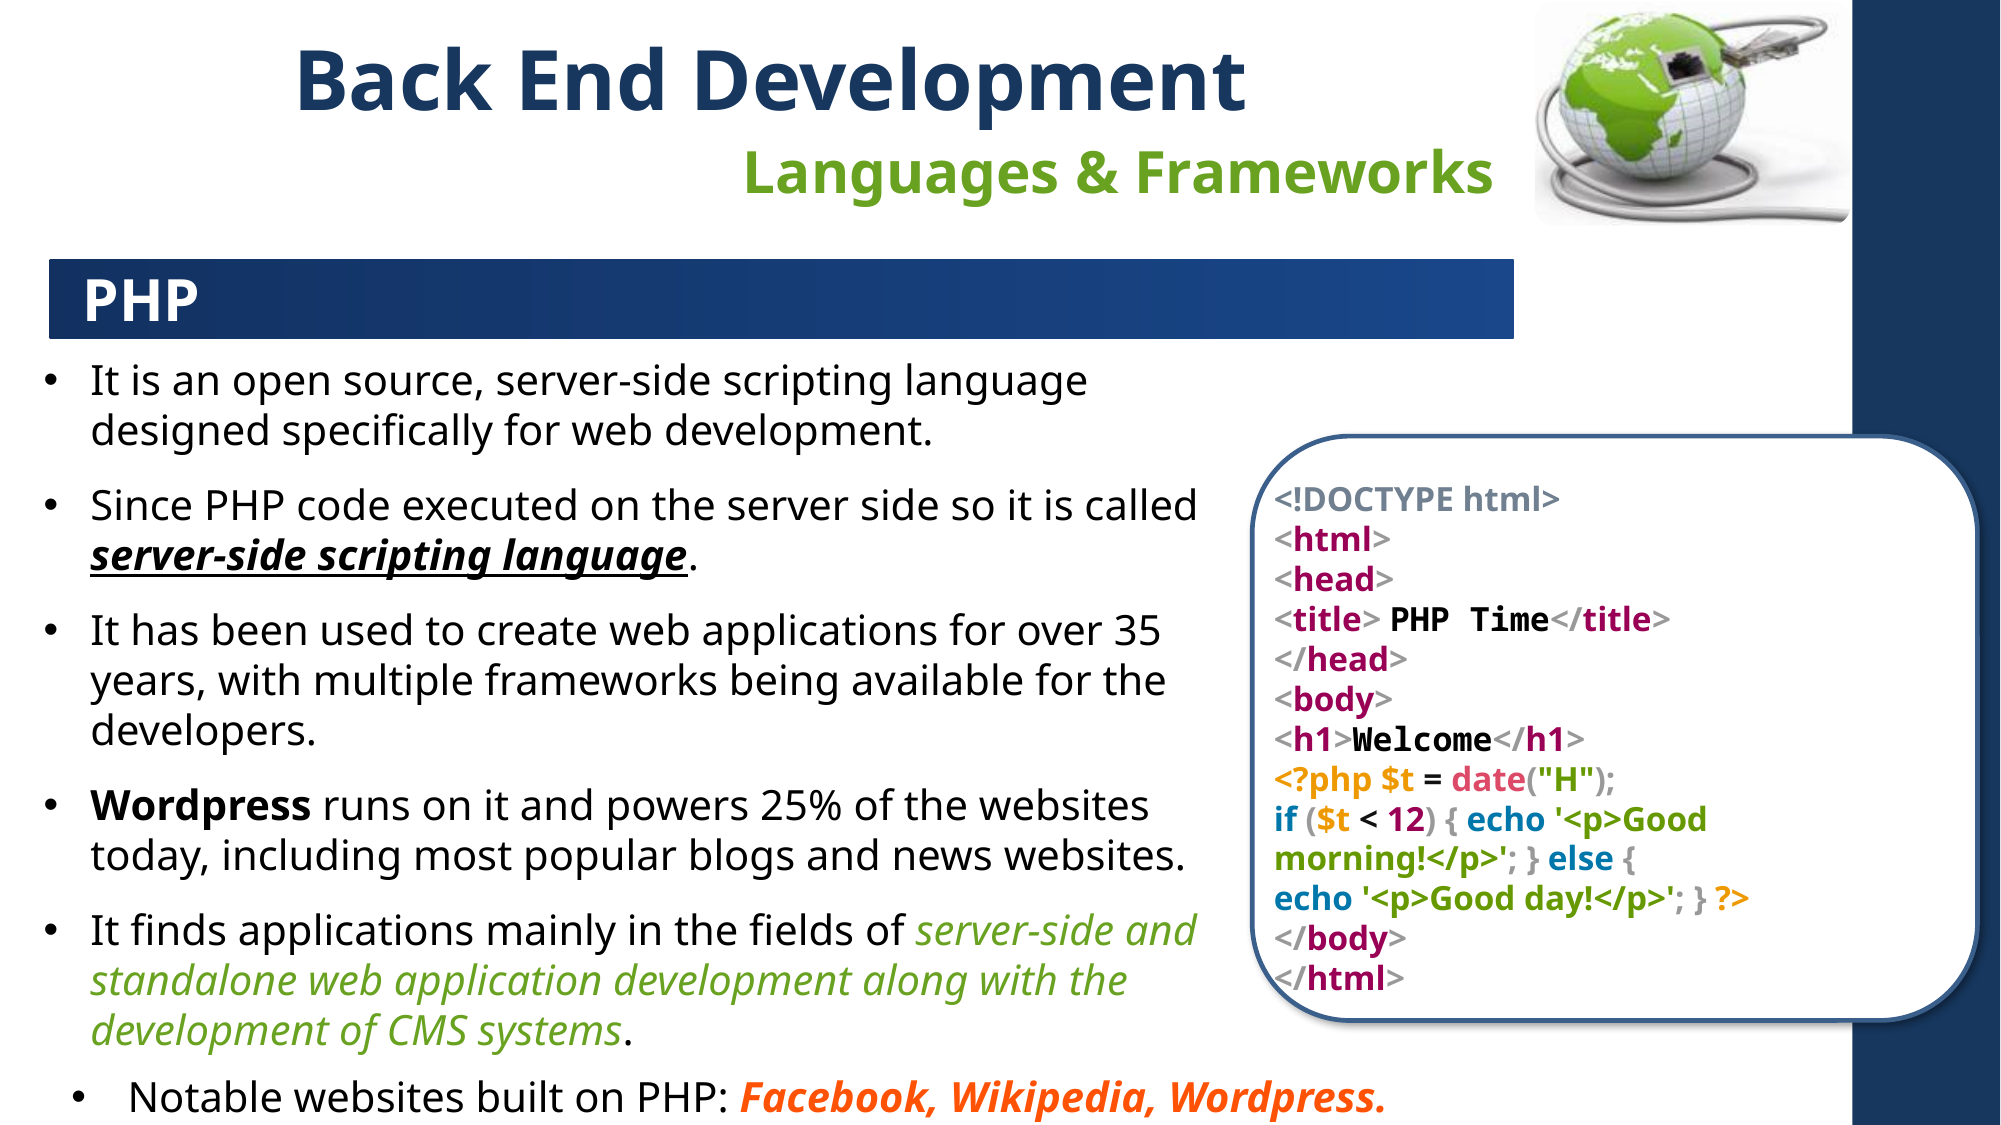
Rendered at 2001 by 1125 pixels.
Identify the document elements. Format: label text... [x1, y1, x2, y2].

text_box [48, 258, 52, 340]
text_box [1285, 998, 1945, 1022]
text_box PHP [52, 255, 303, 341]
text_box Notable websites built on PHP: Facebook, Wikipedia, Wordpress. [56, 1063, 1403, 1125]
text_box [303, 258, 1515, 340]
text_box [1251, 434, 1962, 986]
text_box Back End Development [28, 19, 1527, 135]
picture [1534, 1, 1851, 226]
text_box <!DOCTYPE html> <html> <head> <title> PHP Time</title> </head> <body> <h1>Welcome</h1> <?php $t = date("H"); if ($t < 12) { echo '<p>Good morning!</p>'; } else { echo '<p>Good day!</p>'; } ?> </body> </html> [1273, 478, 1978, 998]
text_box Languages & Frameworks [728, 128, 1510, 283]
text_box It is an open source, server-side scripting language designed specifically for web development. Since PHP code executed on the server side so it is called server-side scripting language. It has been used to create web applications for over 35 years, with multiple frameworks being available for the developers. Wordpress runs on it and powers 25% of the websites today, including most popular blogs and news websites. It finds applications mainly in the fields of server-side and standalone web application development along with the development of CMS systems. [28, 346, 1274, 1062]
